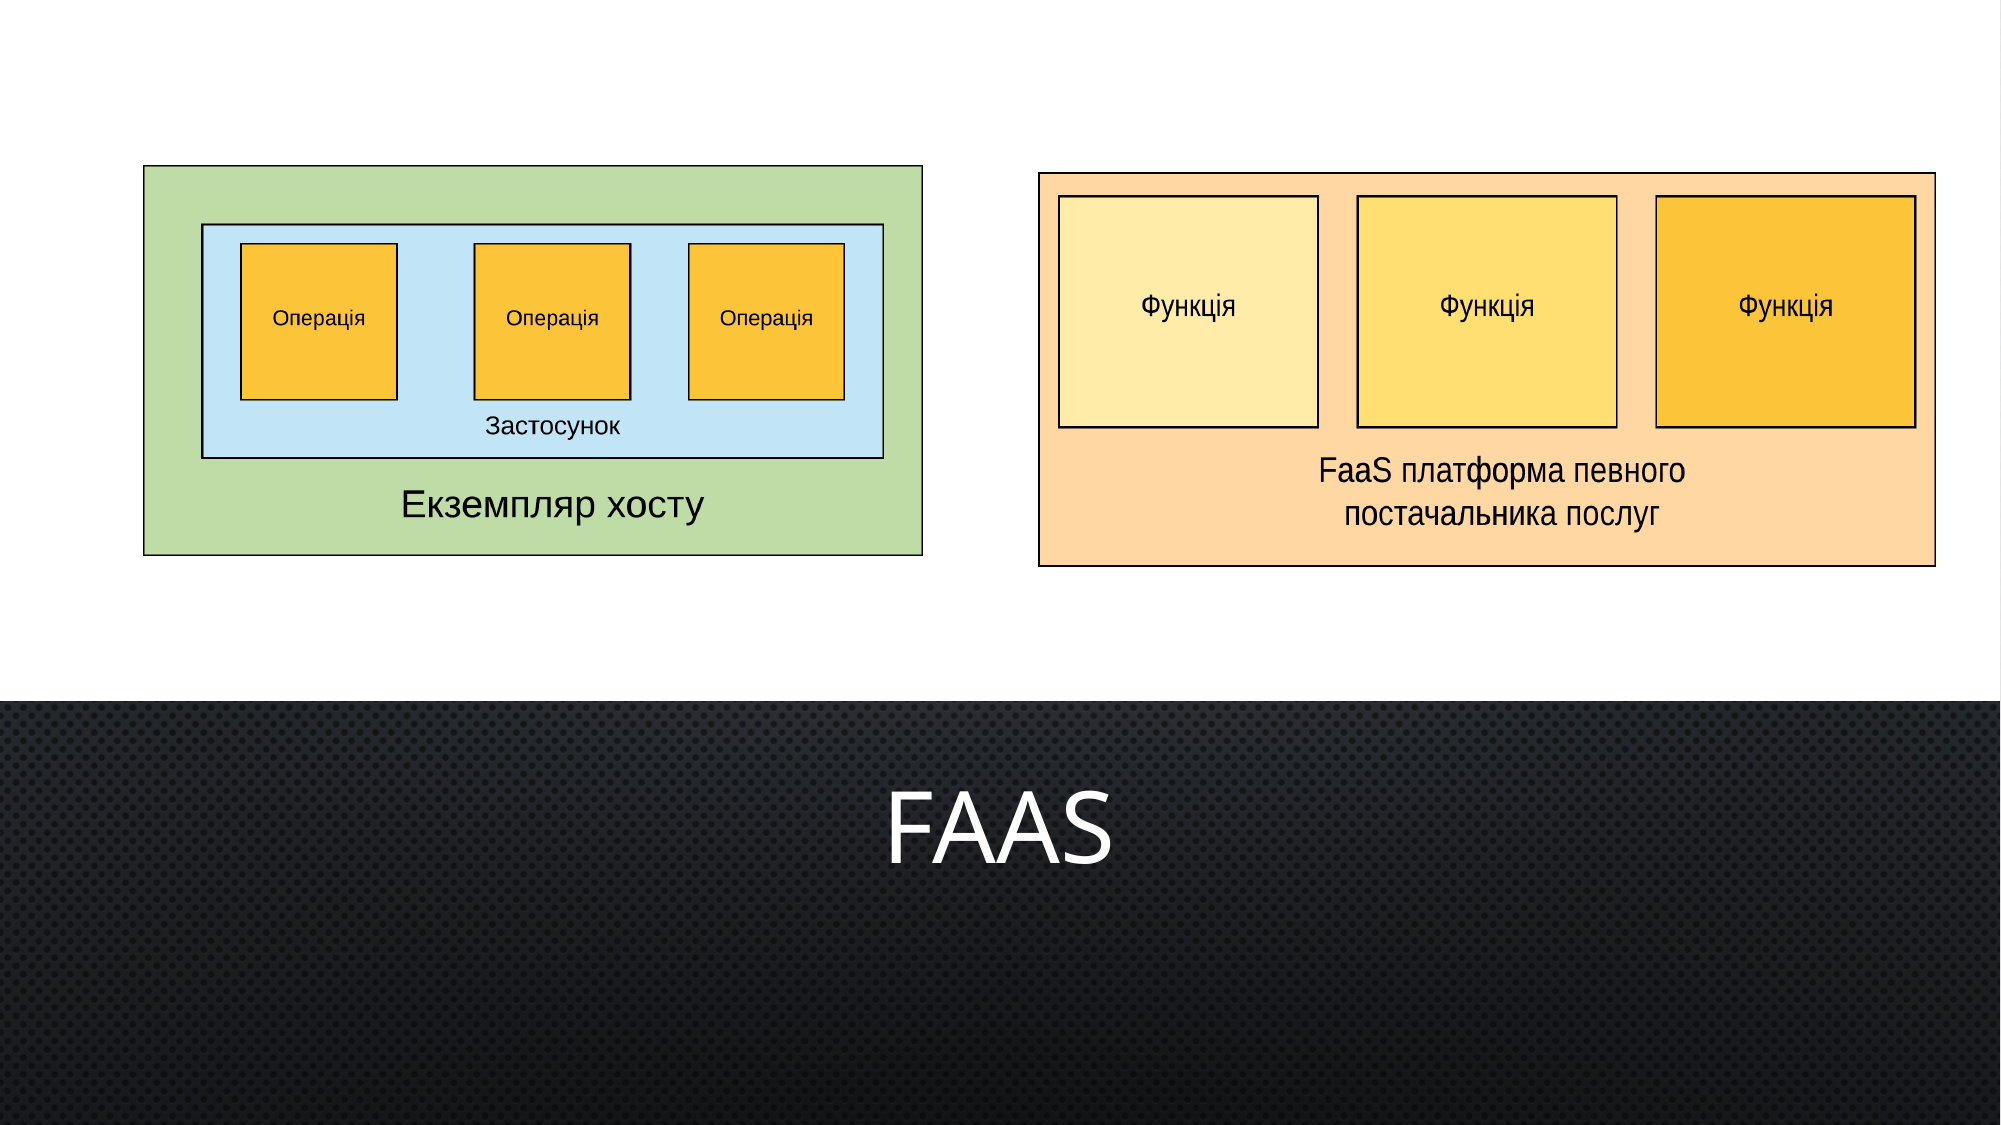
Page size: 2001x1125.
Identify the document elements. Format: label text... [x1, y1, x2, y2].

picture [104, 127, 961, 601]
title Faas [162, 715, 1836, 891]
picture [999, 127, 1975, 634]
text_box [0, 0, 2000, 703]
